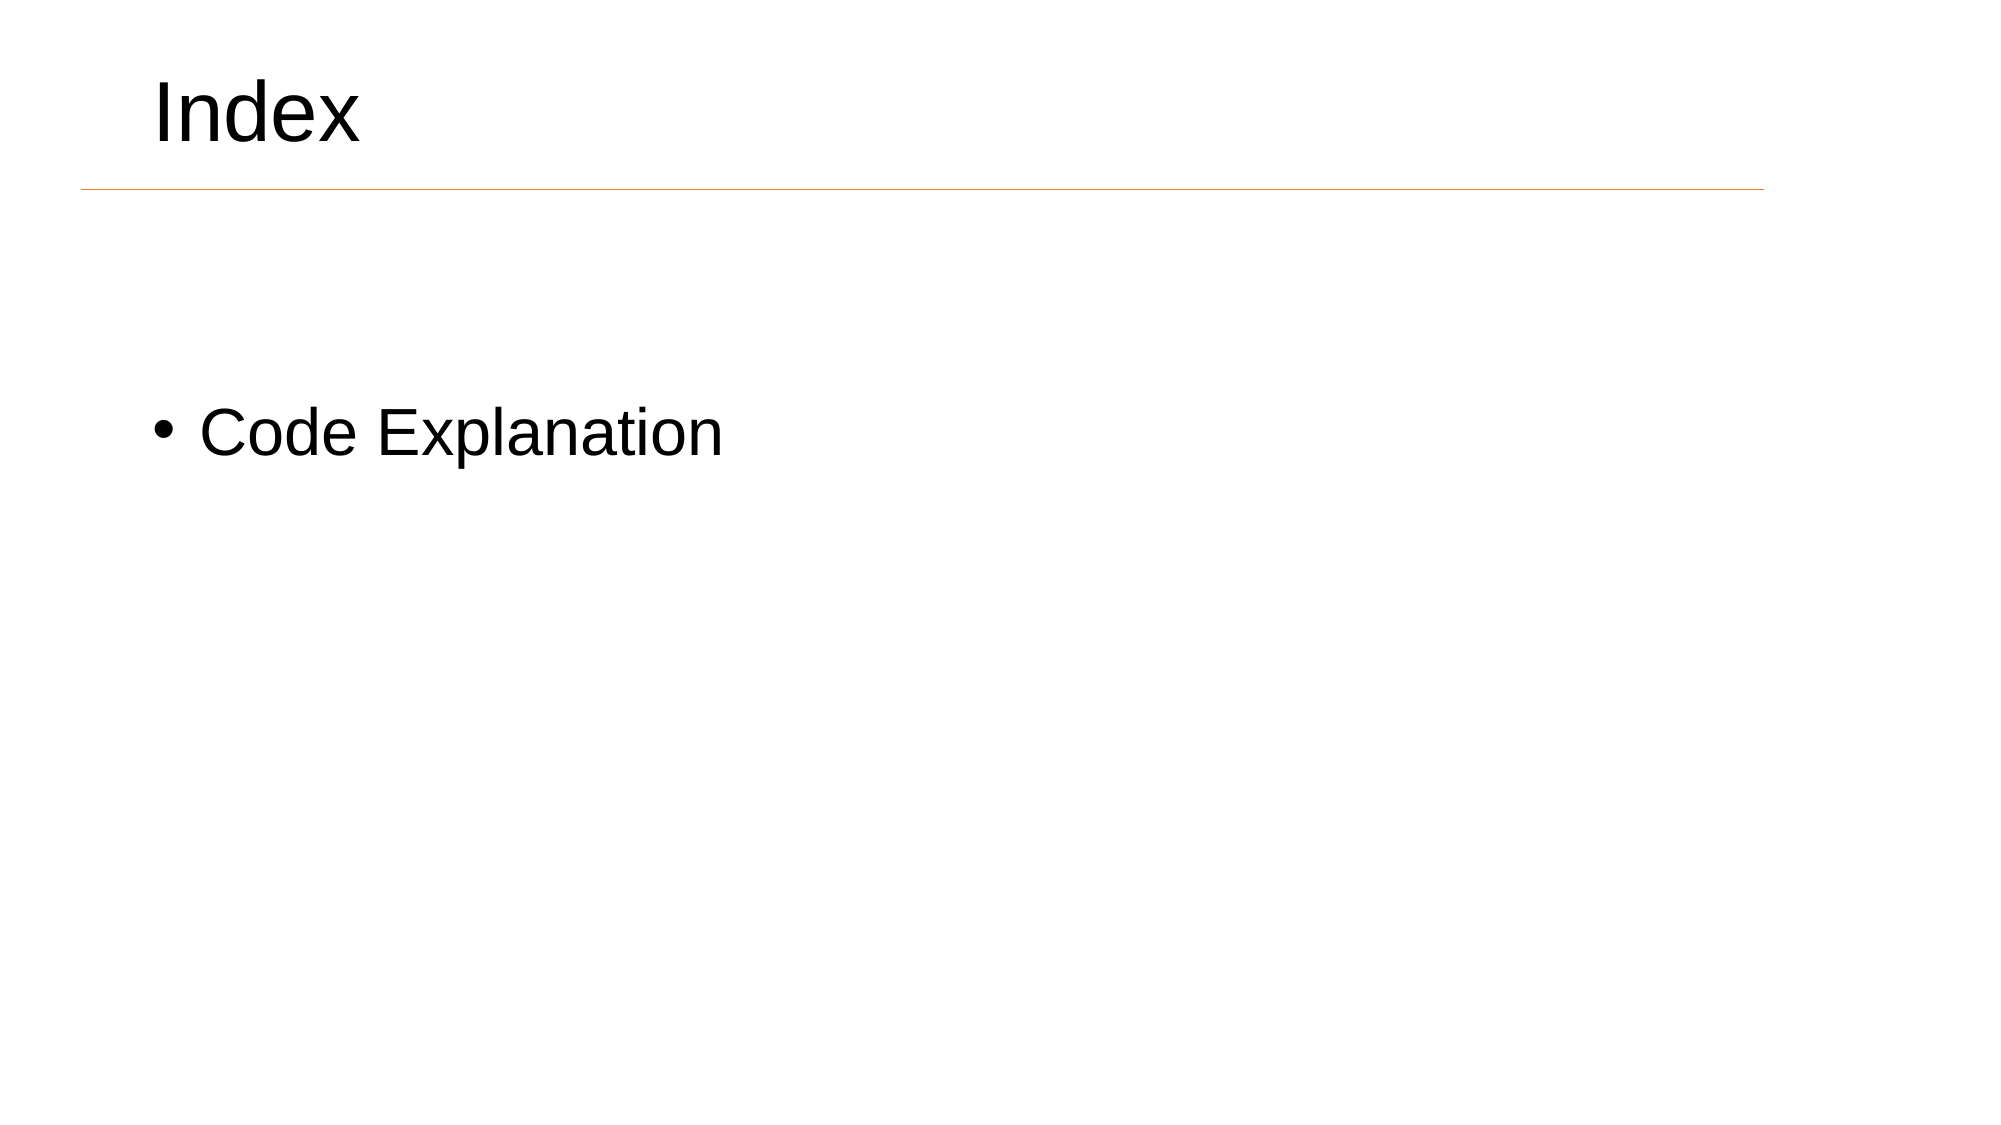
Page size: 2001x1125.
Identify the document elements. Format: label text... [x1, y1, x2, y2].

title Index [137, 59, 742, 168]
text_box Code Explanation [137, 381, 994, 636]
